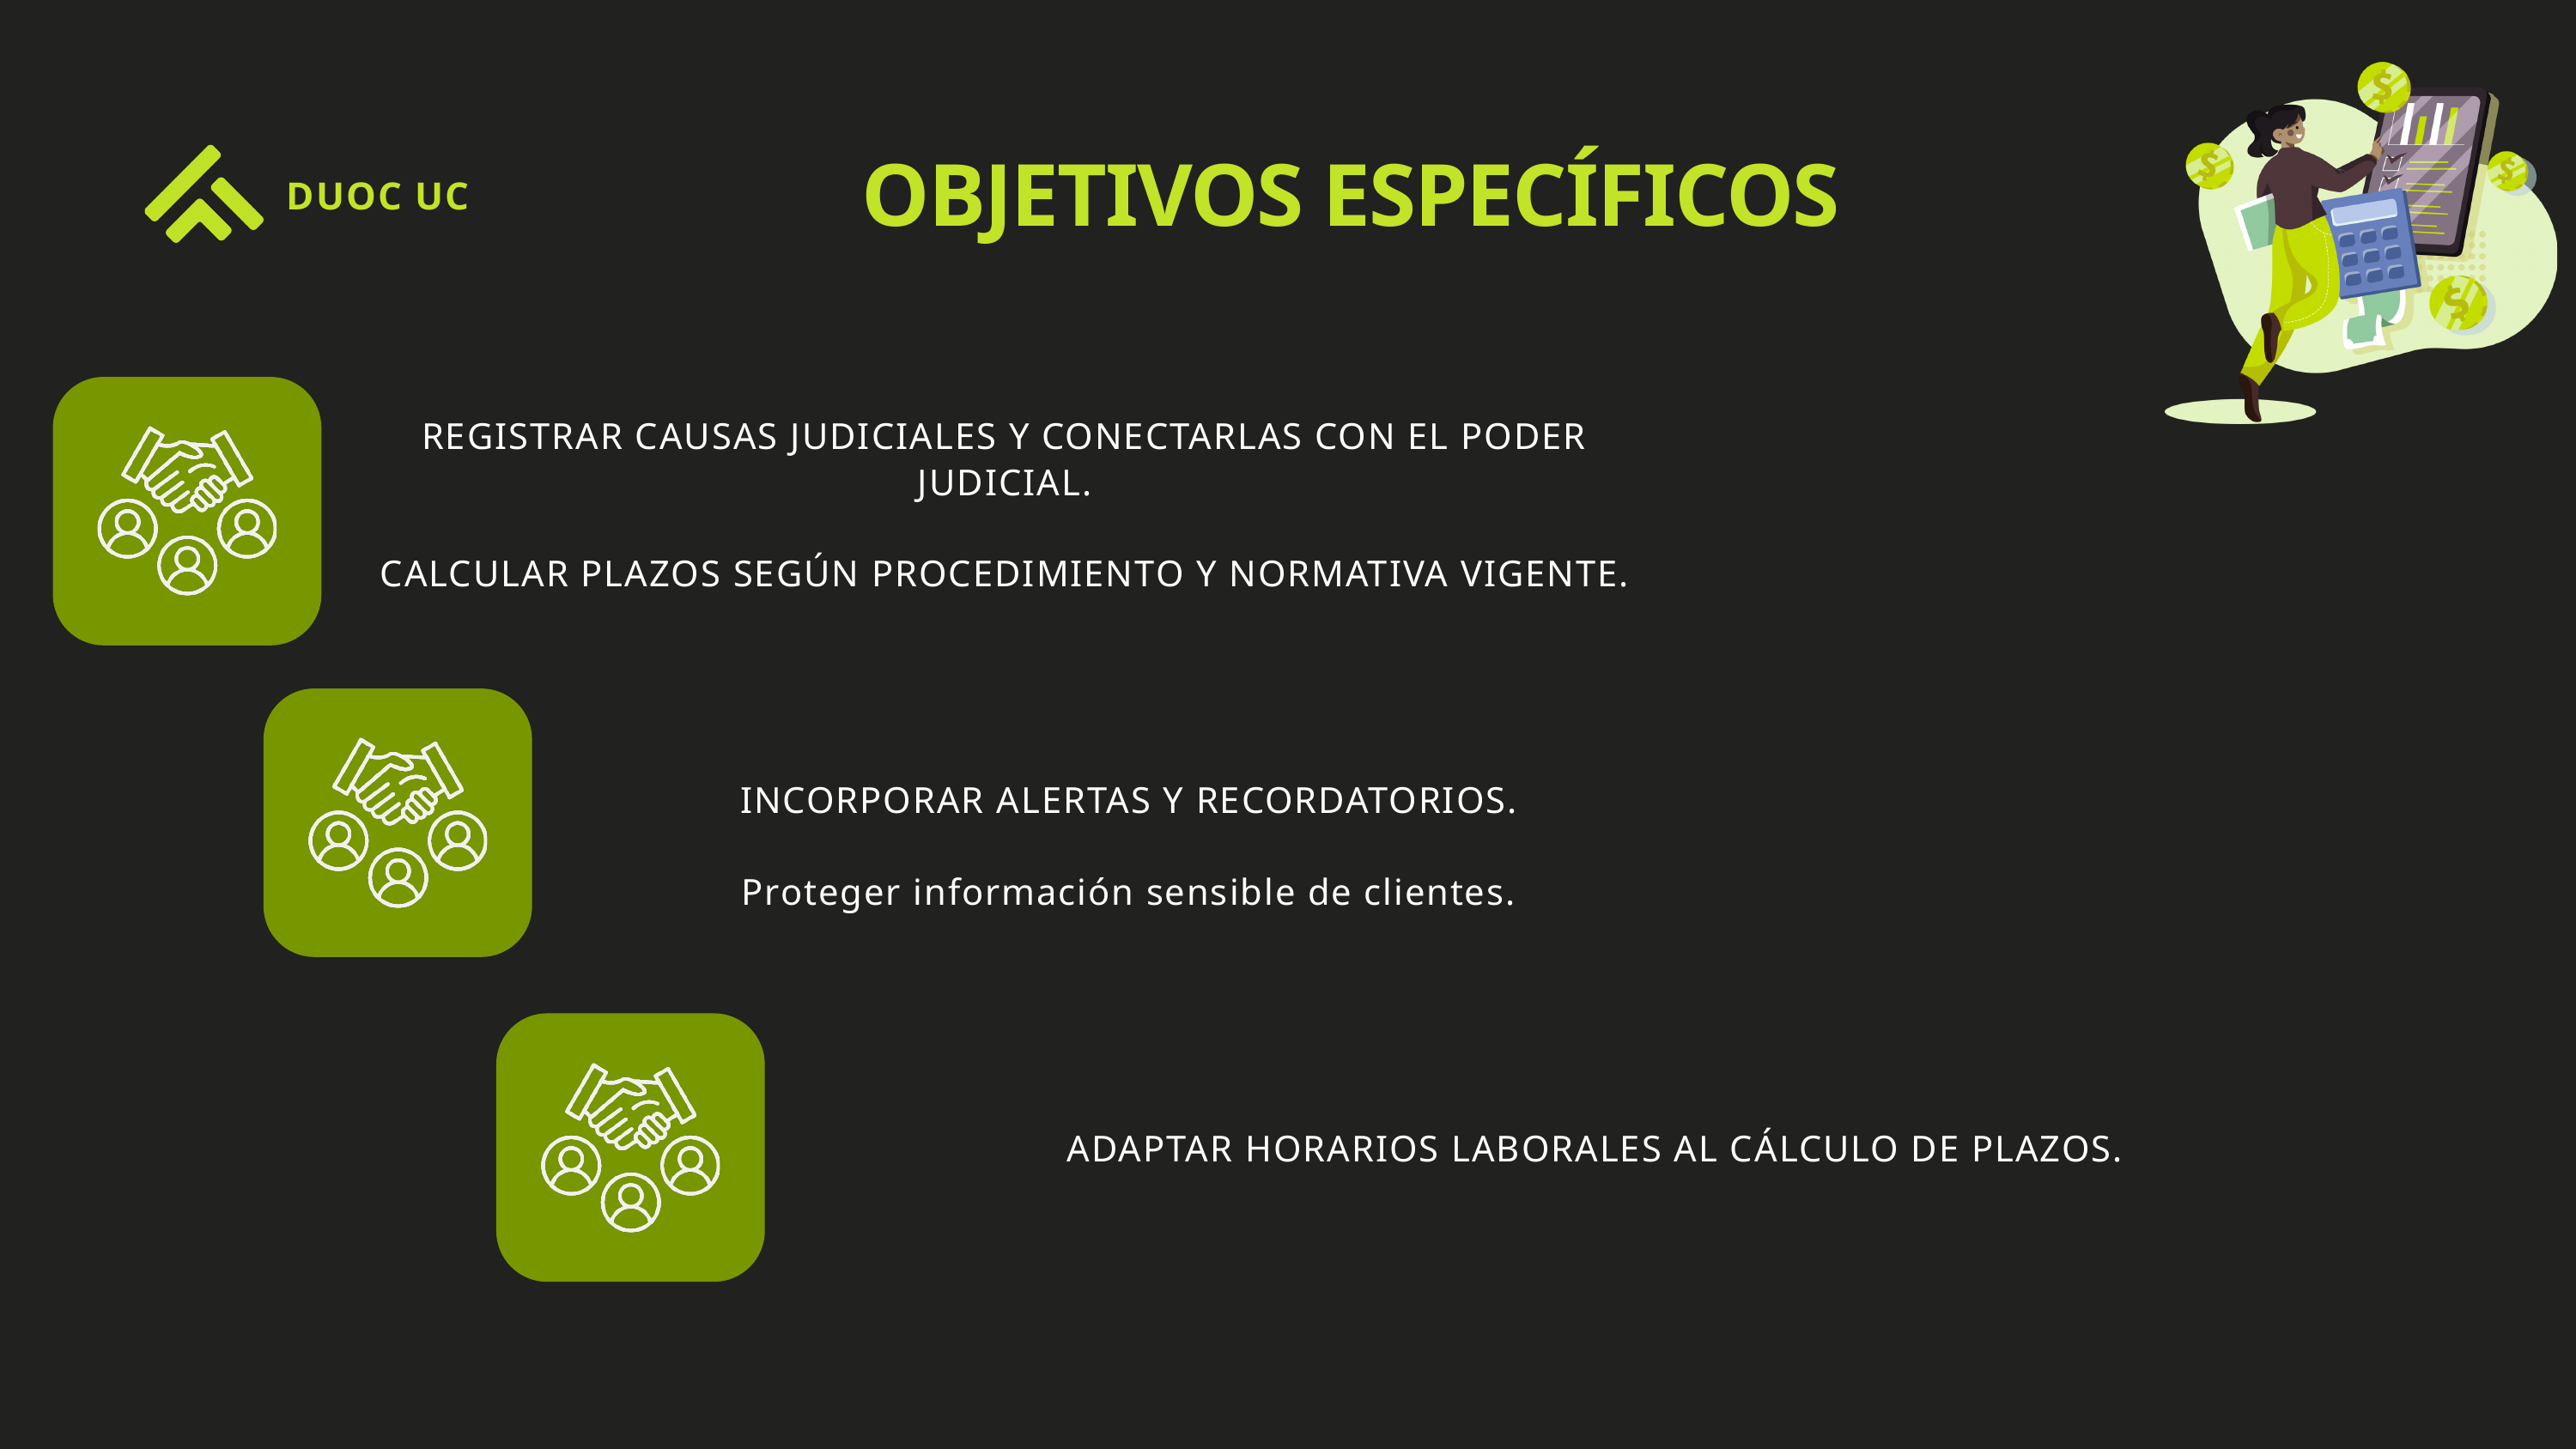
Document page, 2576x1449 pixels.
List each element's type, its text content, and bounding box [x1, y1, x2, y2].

text_box REGISTRAR CAUSAS JUDICIALES Y CONECTARLAS CON EL PODER JUDICIAL. CALCULAR PLAZOS SEGÚN PROCEDIMIENTO Y NORMATIVA VIGENTE. [337, 410, 1674, 686]
text_box [2165, 62, 2558, 424]
text_box DUOC UC [286, 168, 513, 217]
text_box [52, 376, 322, 646]
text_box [495, 1013, 765, 1282]
text_box ADAPTAR HORARIOS LABORALES AL CÁLCULO DE PLAZOS. [784, 1123, 2407, 1170]
text_box INCORPORAR ALERTAS Y RECORDATORIOS. Proteger información sensible de clientes. [552, 774, 1706, 958]
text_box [263, 688, 532, 957]
text_box OBJETIVOS ESPECÍFICOS [784, 161, 1918, 244]
text_box [144, 144, 264, 243]
